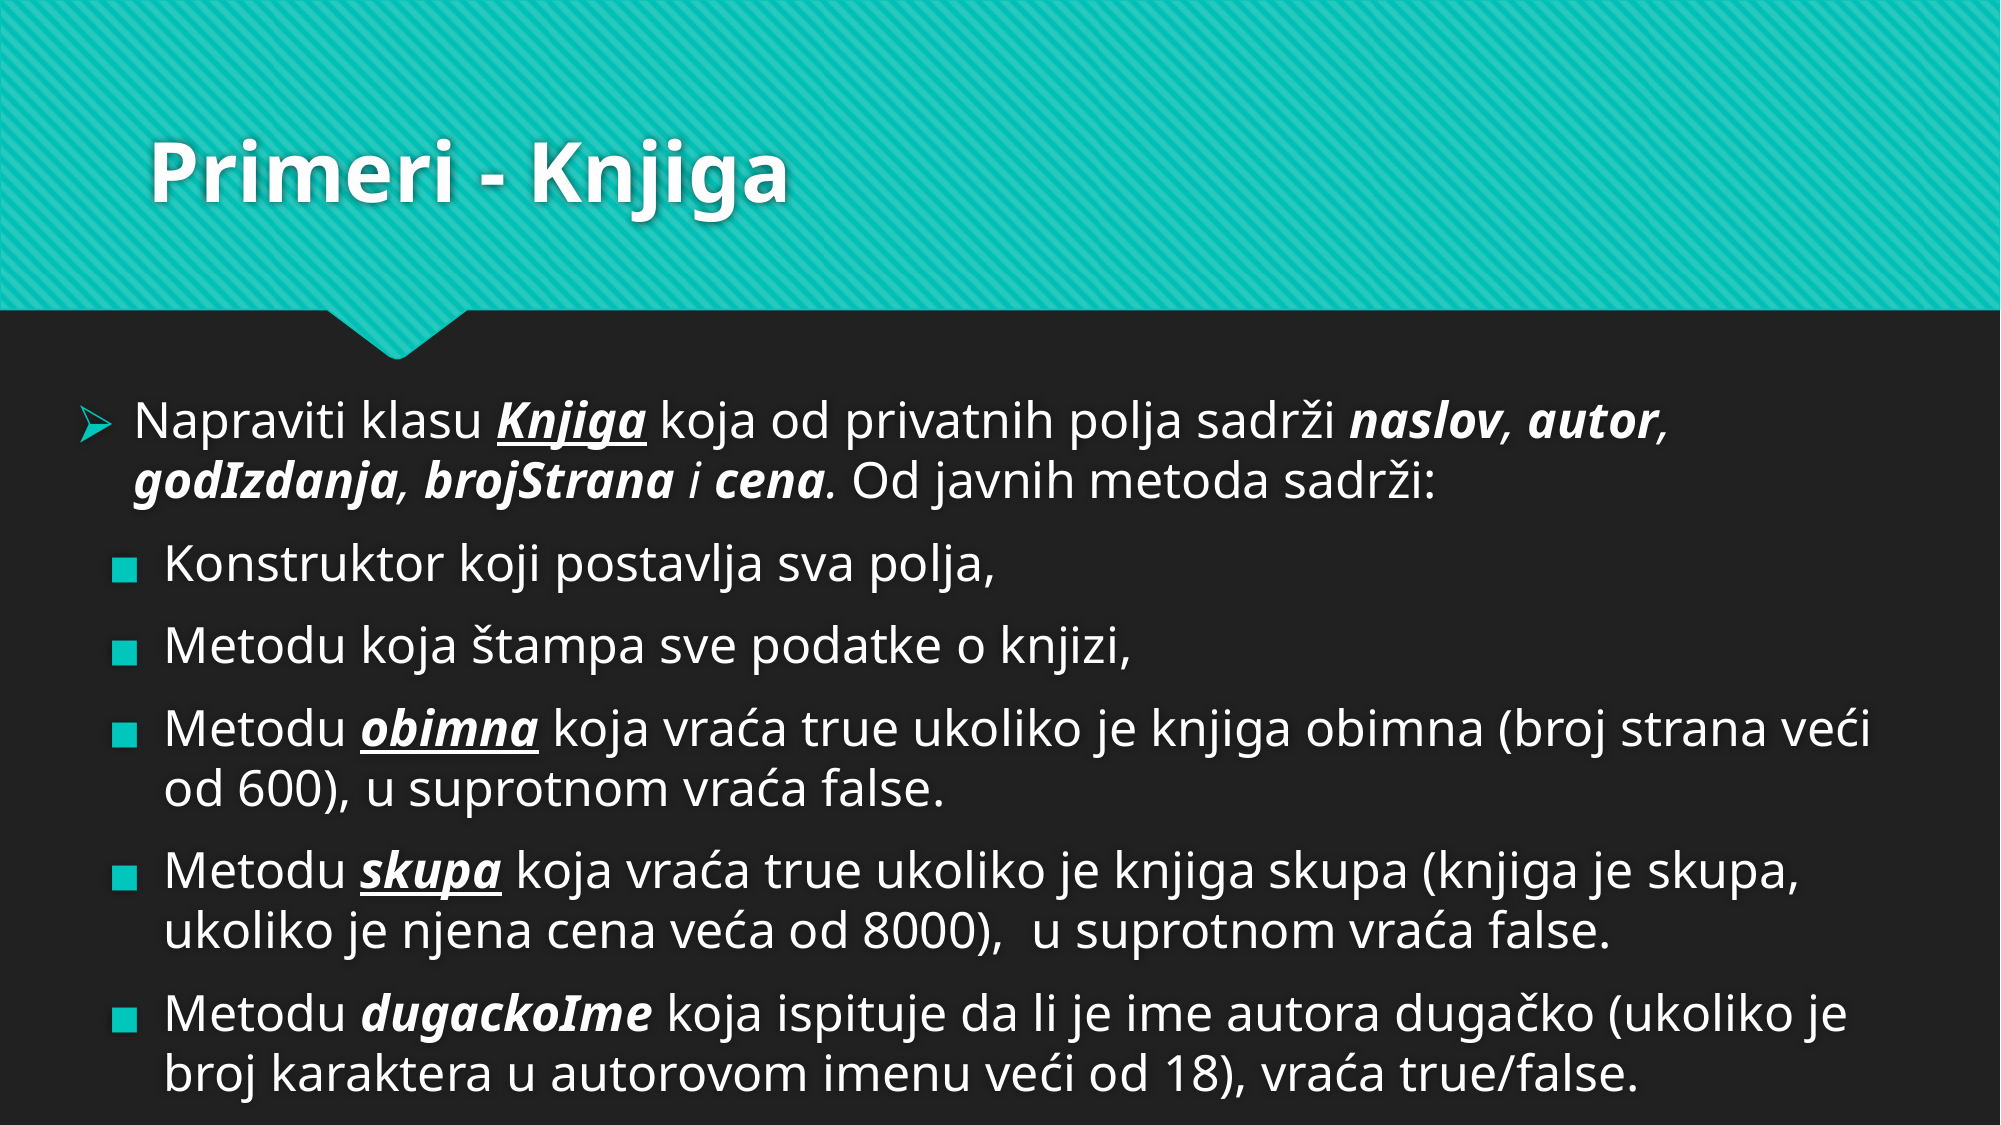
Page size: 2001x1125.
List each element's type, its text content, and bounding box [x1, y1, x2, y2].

list Napraviti klasu Knjiga koja od privatnih polja sadrži naslov, autor, godIzdanja, brojStrana i cena. Od javnih metoda sadrži: Konstruktor koji postavlja sva polja, Metodu koja štampa sve podatke o knjizi, Metodu obimna koja vraća true ukoliko je knjiga obimna (broj strana veći od 600), u suprotnom vraća false. Metodu skupa koja vraća true ukoliko je knjiga skupa (knjiga je skupa, ukoliko je njena cena veća od 8000), u suprotnom vraća false. Metodu dugackoIme koja ispituje da li je ime autora dugačko (ukoliko je broj karaktera u autorovom imenu veći od 18), vraća true/false. [62, 364, 1911, 1125]
title Primeri - Knjiga [132, 67, 1868, 228]
picture [1, 1, 1999, 357]
